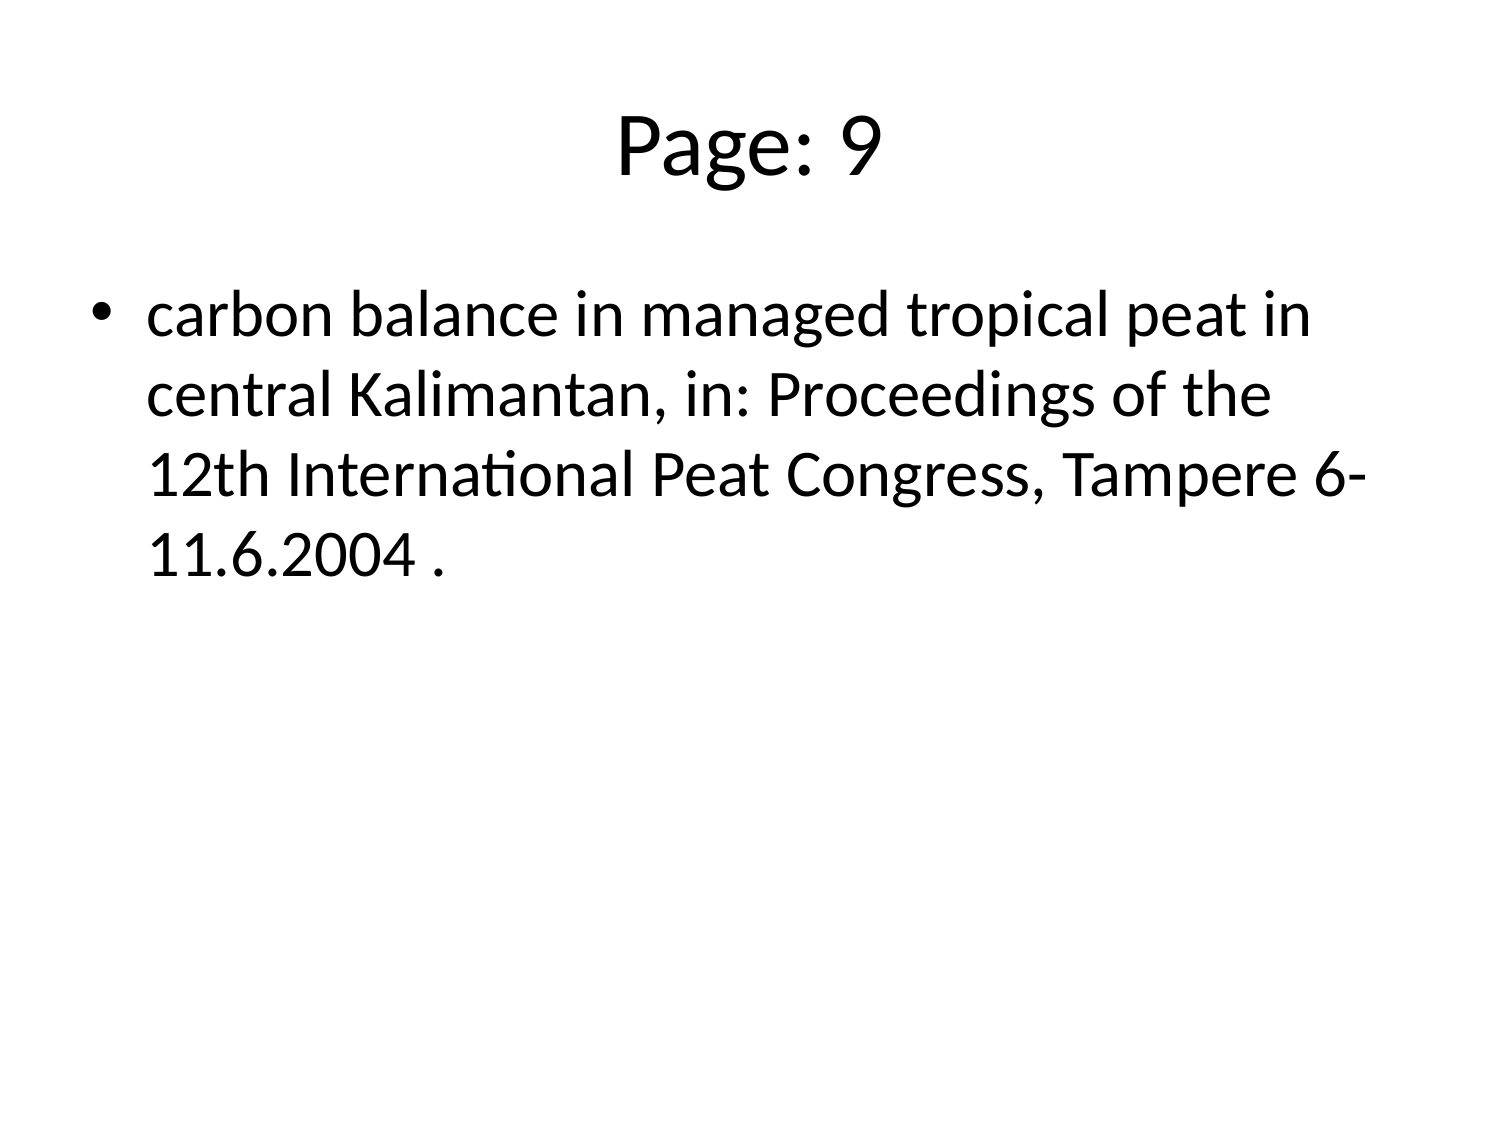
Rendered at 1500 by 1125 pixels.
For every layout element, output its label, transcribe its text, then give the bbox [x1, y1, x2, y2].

title Page: 9 [75, 45, 1425, 233]
list carbon balance in managed tropical peat in central Kalimantan, in: Proceedings of the 12th International Peat Congress, Tampere 6-11.6.2004 . [75, 262, 1425, 1005]
